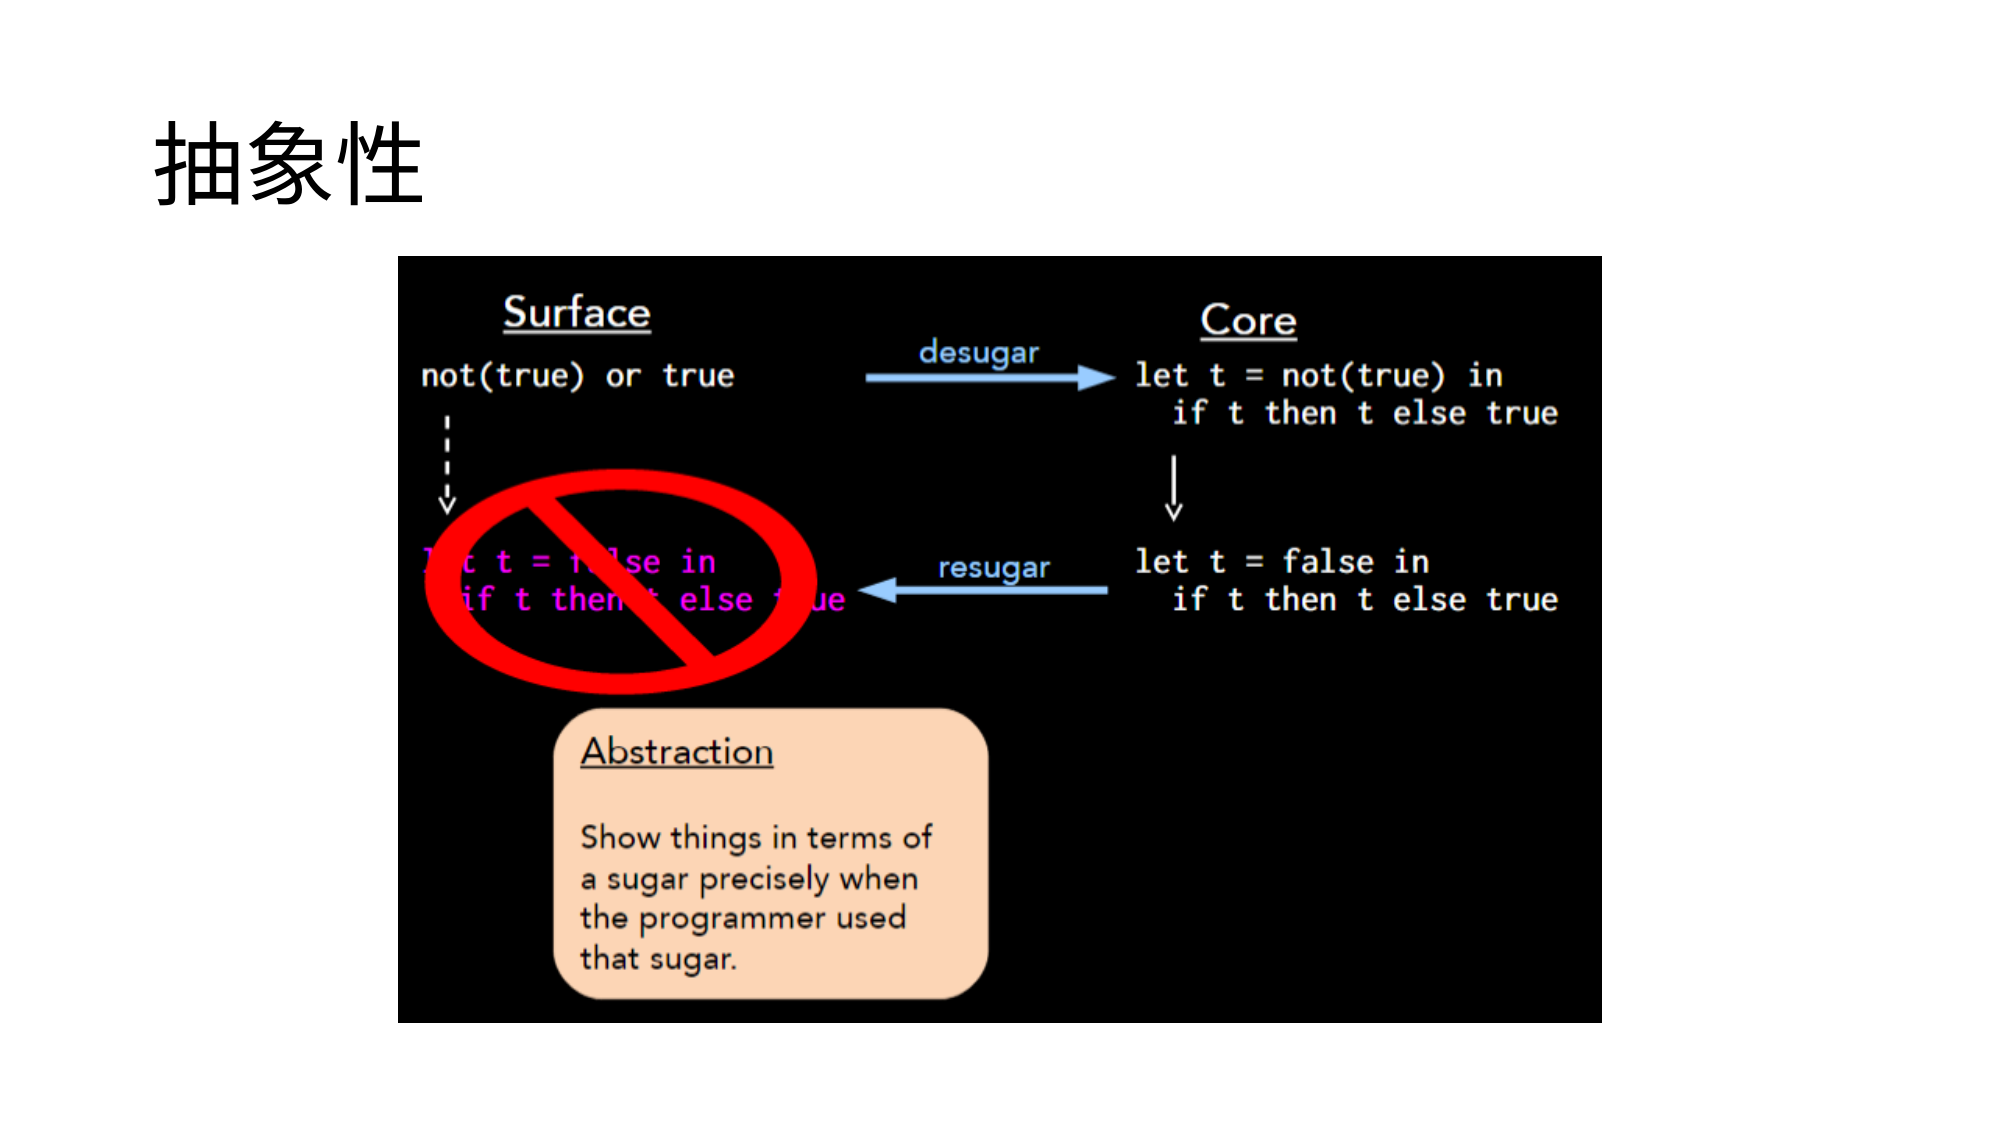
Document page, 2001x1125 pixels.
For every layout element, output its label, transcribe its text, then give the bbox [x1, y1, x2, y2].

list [398, 256, 1602, 1023]
title 抽象性 [137, 59, 1863, 278]
